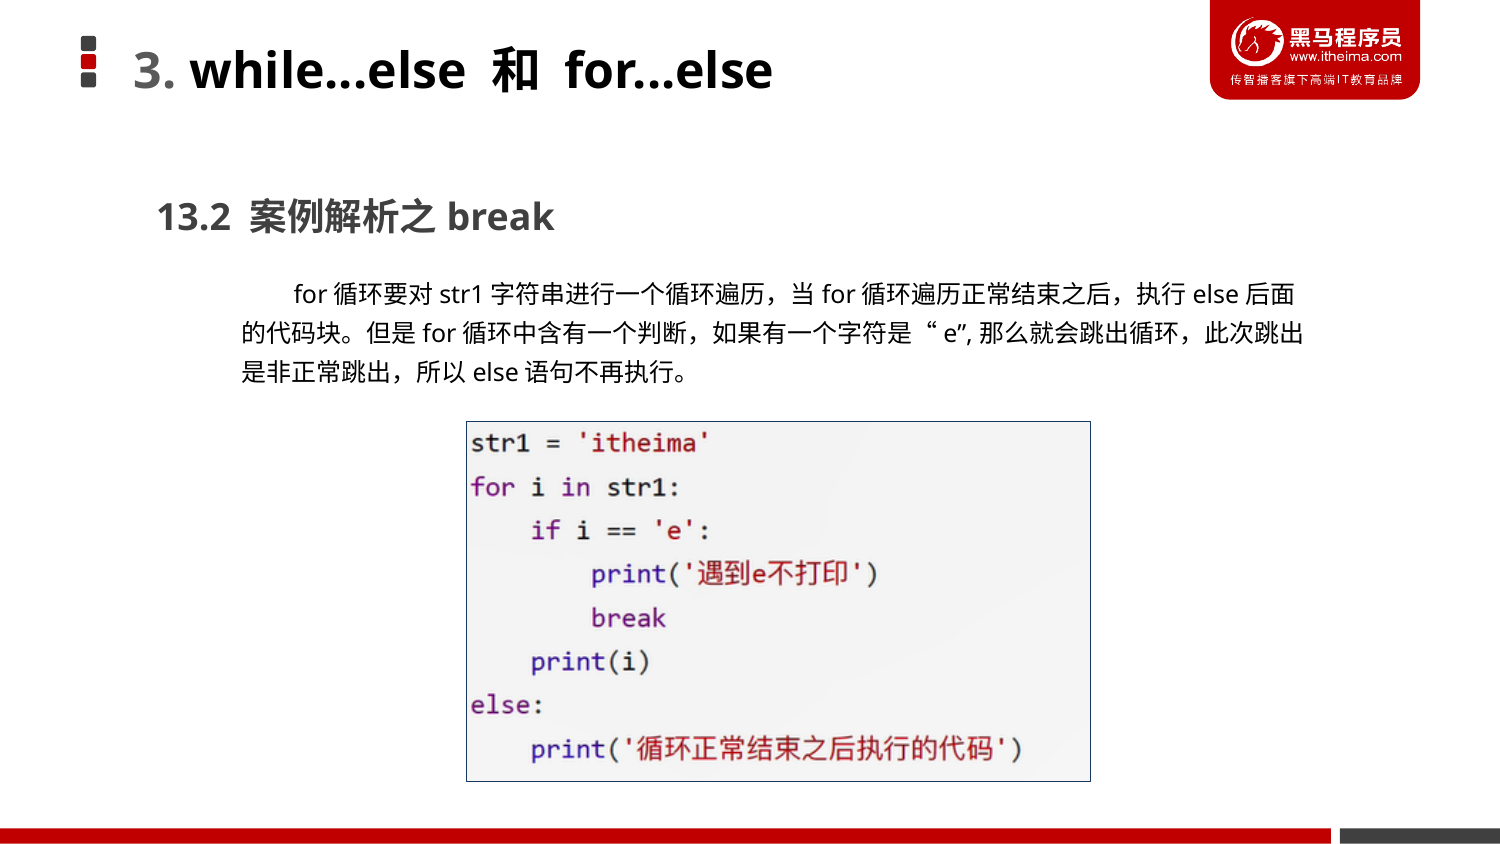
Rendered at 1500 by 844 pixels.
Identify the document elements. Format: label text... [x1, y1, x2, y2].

text_box 13.2 案例解析之break [141, 185, 1037, 246]
text_box for循环要对str1字符串进行一个循环遍历，当for循环遍历正常结束之后，执行else后面的代码块。但是for循环中含有一个判断，如果有一个字符是“e”,那么就会跳出循环，此次跳出是非正常跳出，所以else语句不再执行。 [226, 261, 1331, 394]
text_box 3. while...else 和 for...else [122, 6, 1006, 139]
picture [466, 421, 1091, 782]
picture [1212, 8, 1421, 94]
